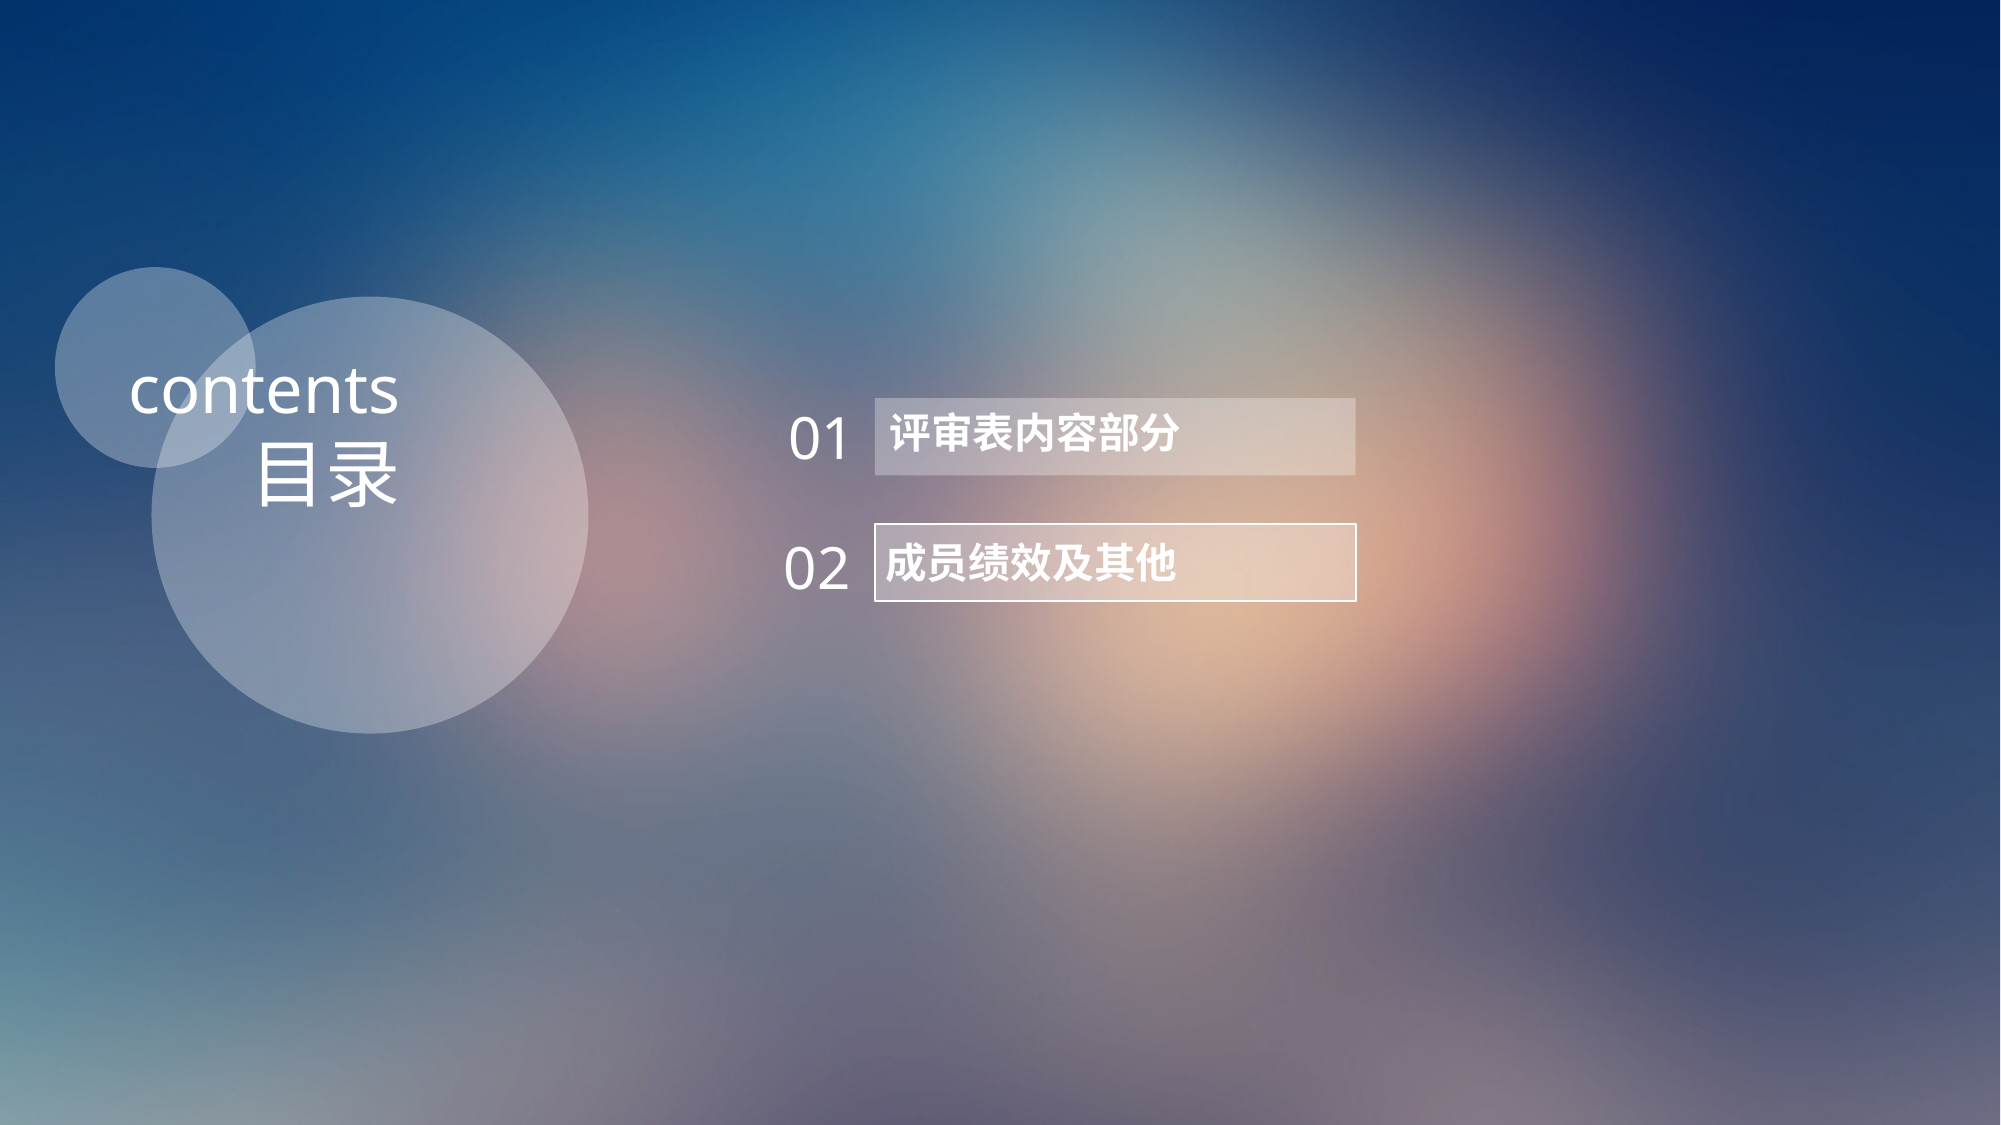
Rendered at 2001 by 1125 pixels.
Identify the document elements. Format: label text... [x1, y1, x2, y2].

text_box contents 目录 [96, 339, 416, 524]
text_box [874, 523, 1356, 602]
text_box [874, 398, 1356, 476]
text_box 成员绩效及其他 [870, 529, 874, 595]
text_box 02 [769, 523, 871, 609]
text_box [54, 267, 252, 449]
text_box 01 [773, 394, 875, 479]
picture [0, 0, 2001, 1125]
text_box [151, 296, 589, 734]
